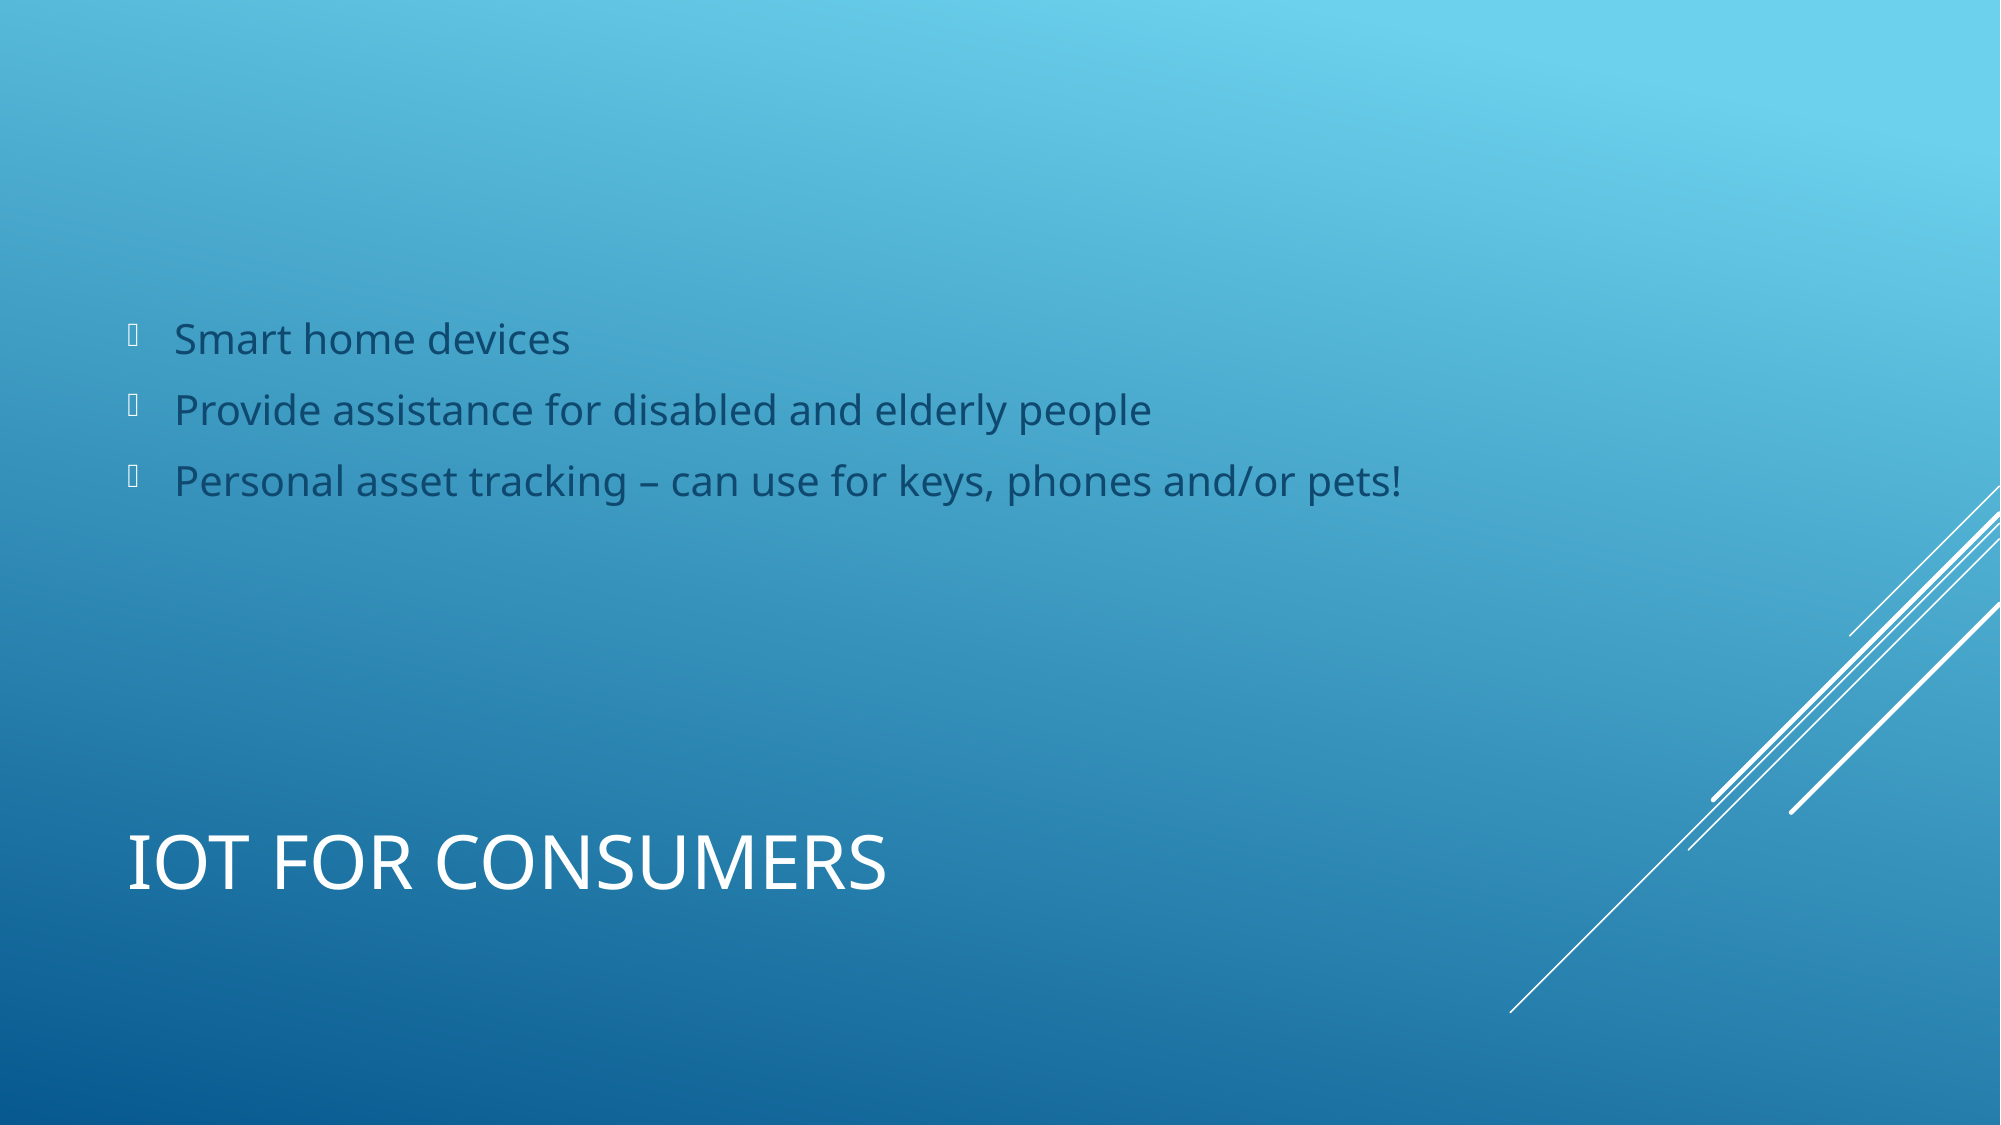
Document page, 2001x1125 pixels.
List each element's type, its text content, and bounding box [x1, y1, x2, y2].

list Smart home devices Provide assistance for disabled and elderly people Personal asset tracking – can use for keys, phones and/or pets! [112, 112, 1513, 706]
title IOT for consumers [112, 736, 1513, 984]
